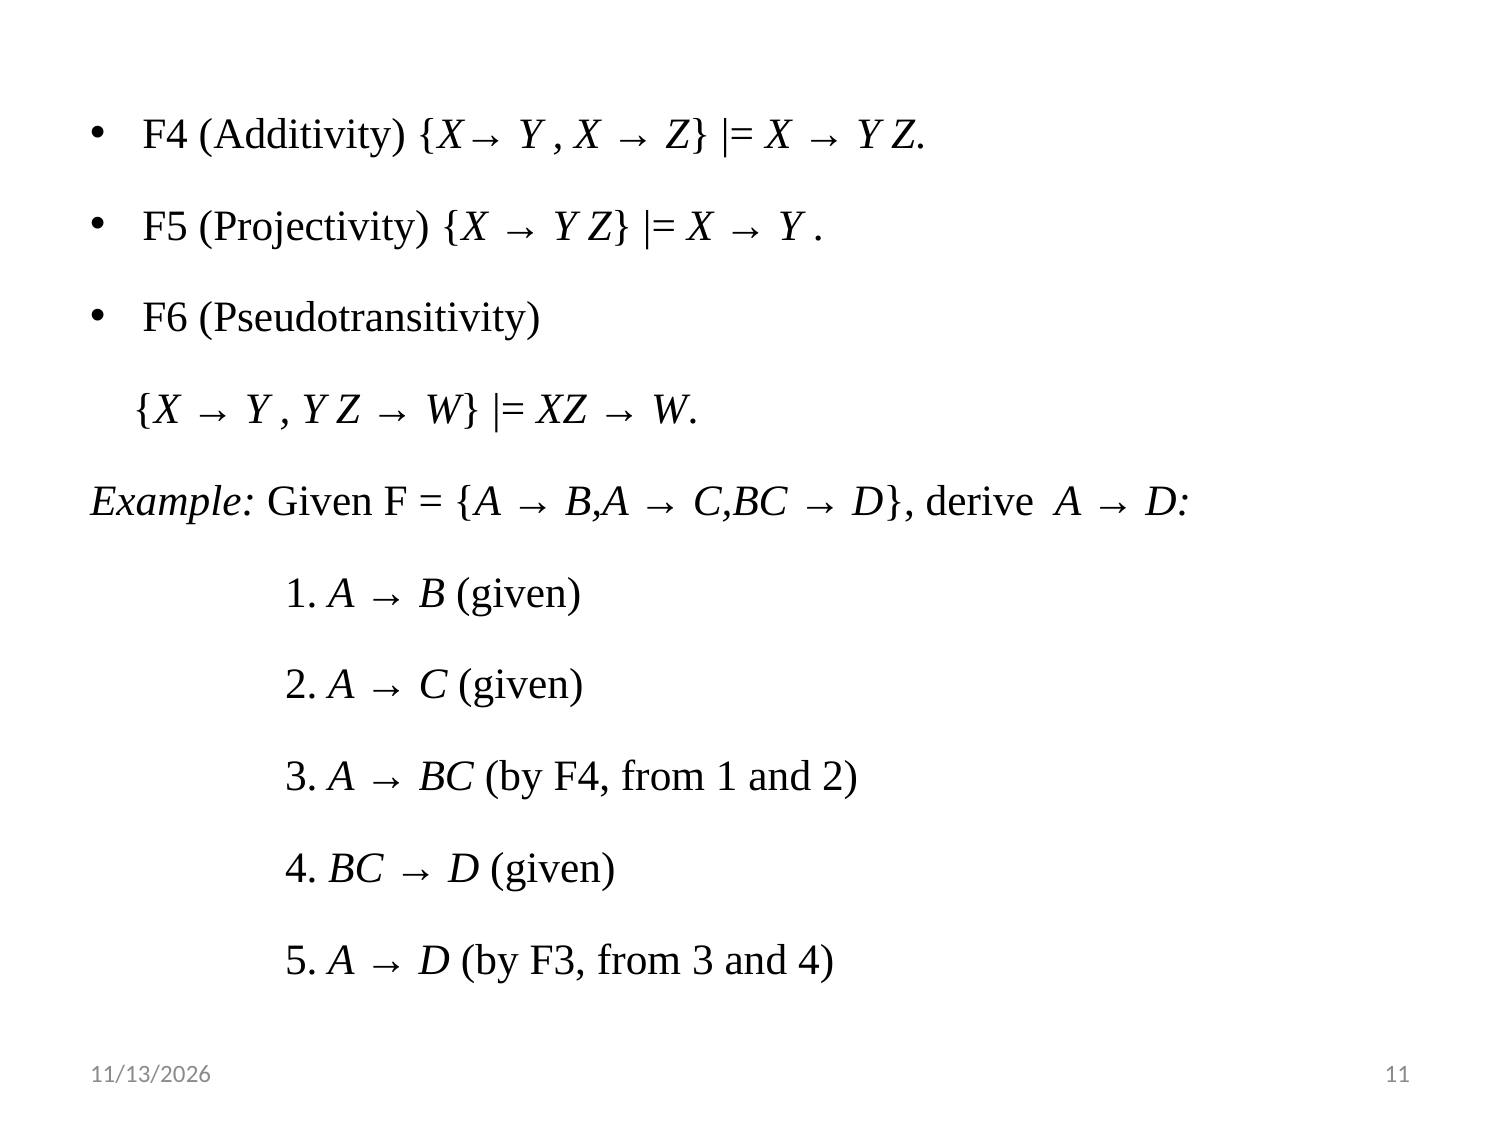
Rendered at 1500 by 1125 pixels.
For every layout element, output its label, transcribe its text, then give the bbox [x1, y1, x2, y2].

list F4 (Additivity) {X→ Y , X → Z} |= X → Y Z. F5 (Projectivity) {X → Y Z} |= X → Y . F6 (Pseudotransitivity) {X → Y , Y Z → W} |= XZ → W. Example: Given F = {A → B,A → C,BC → D}, derive A → D: 1. A → B (given) 2. A → C (given) 3. A → BC (by F4, from 1 and 2) 4. BC → D (given) 5. A → D (by F3, from 3 and 4) [75, 66, 1425, 1005]
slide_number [75, 1042, 425, 1103]
slide_number 11 [1074, 1042, 1425, 1103]
